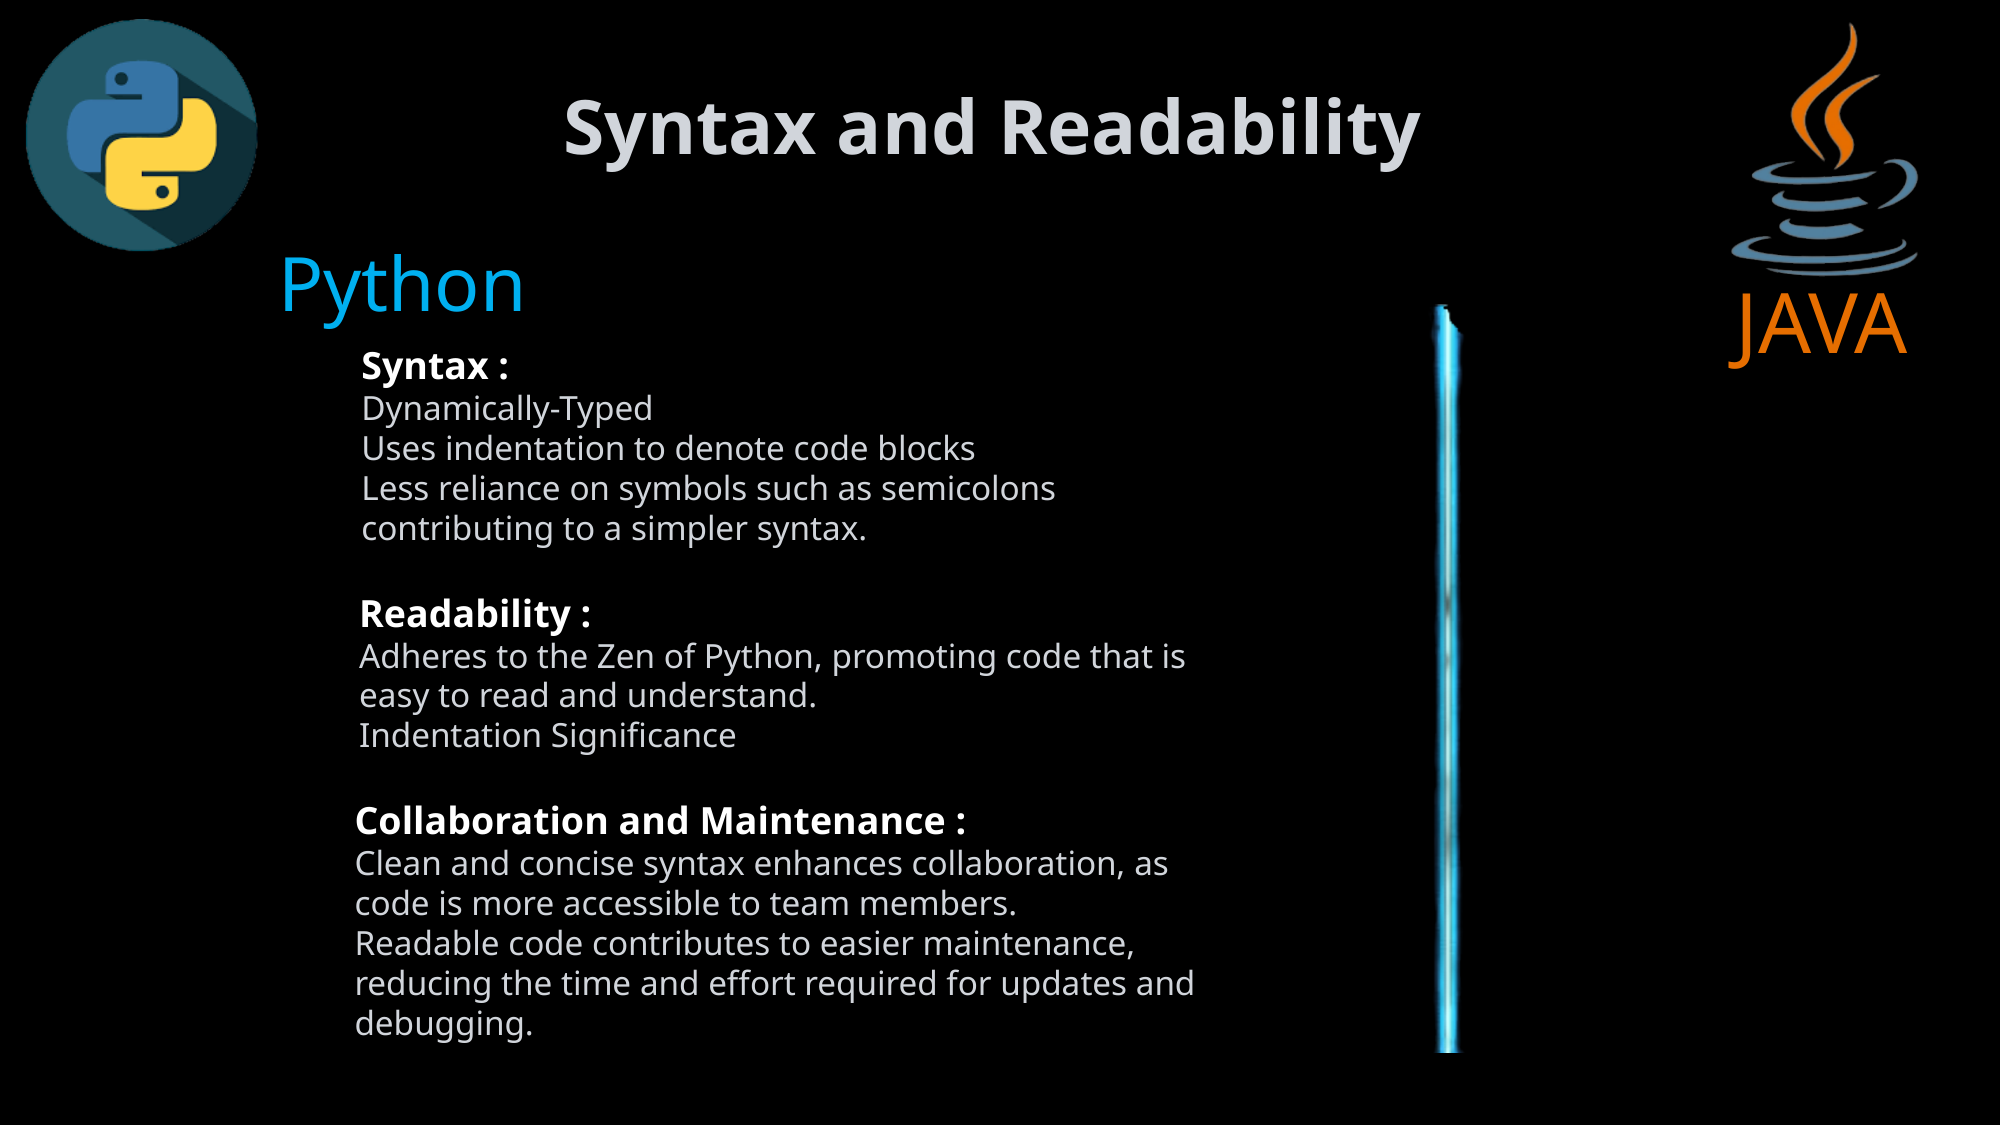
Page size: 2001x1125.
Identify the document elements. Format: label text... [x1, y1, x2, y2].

picture [1068, 306, 1817, 1053]
picture [1637, 19, 2001, 289]
text_box Syntax : Dynamically-Typed Uses indentation to denote code blocks Less reliance on symbols such as semicolons contributing to a simpler syntax. [346, 334, 1248, 555]
text_box Collaboration and Maintenance : Clean and concise syntax enhances collaboration, as code is more accessible to team members. Readable code contributes to easier maintenance, reducing the time and effort required for updates and debugging. [339, 789, 1242, 1049]
text_box Python [263, 228, 595, 334]
text_box Syntax and Readability [548, 72, 1437, 177]
text_box Readability : Adheres to the Zen of Python, promoting code that is easy to read and understand. Indentation Significance [344, 582, 1246, 762]
text_box JAVA [1721, 289, 1924, 379]
picture [0, 19, 340, 257]
